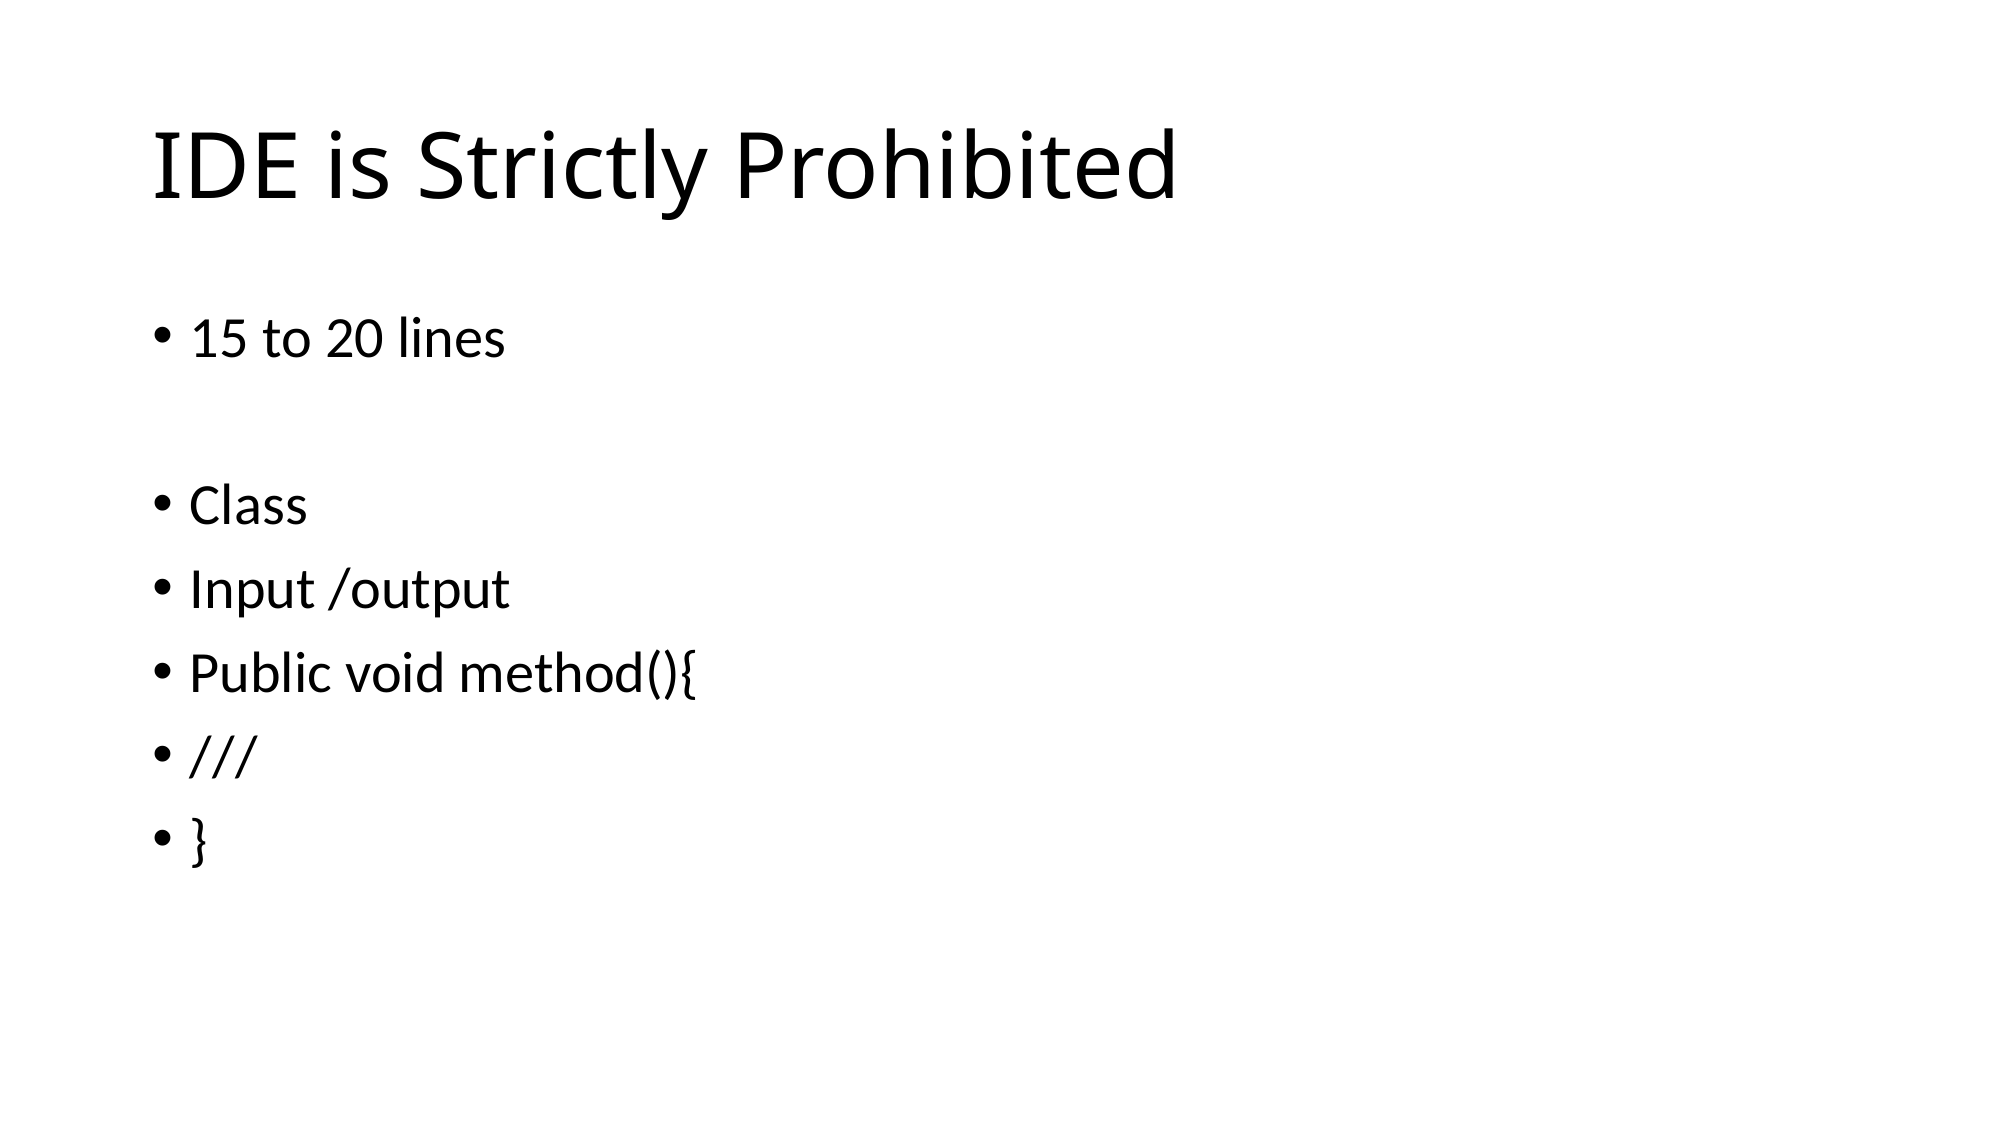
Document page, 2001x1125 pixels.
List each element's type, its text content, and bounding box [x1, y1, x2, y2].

list 15 to 20 lines Class Input /output Public void method(){ /// } [137, 299, 1863, 1014]
title IDE is Strictly Prohibited [137, 59, 1863, 278]
